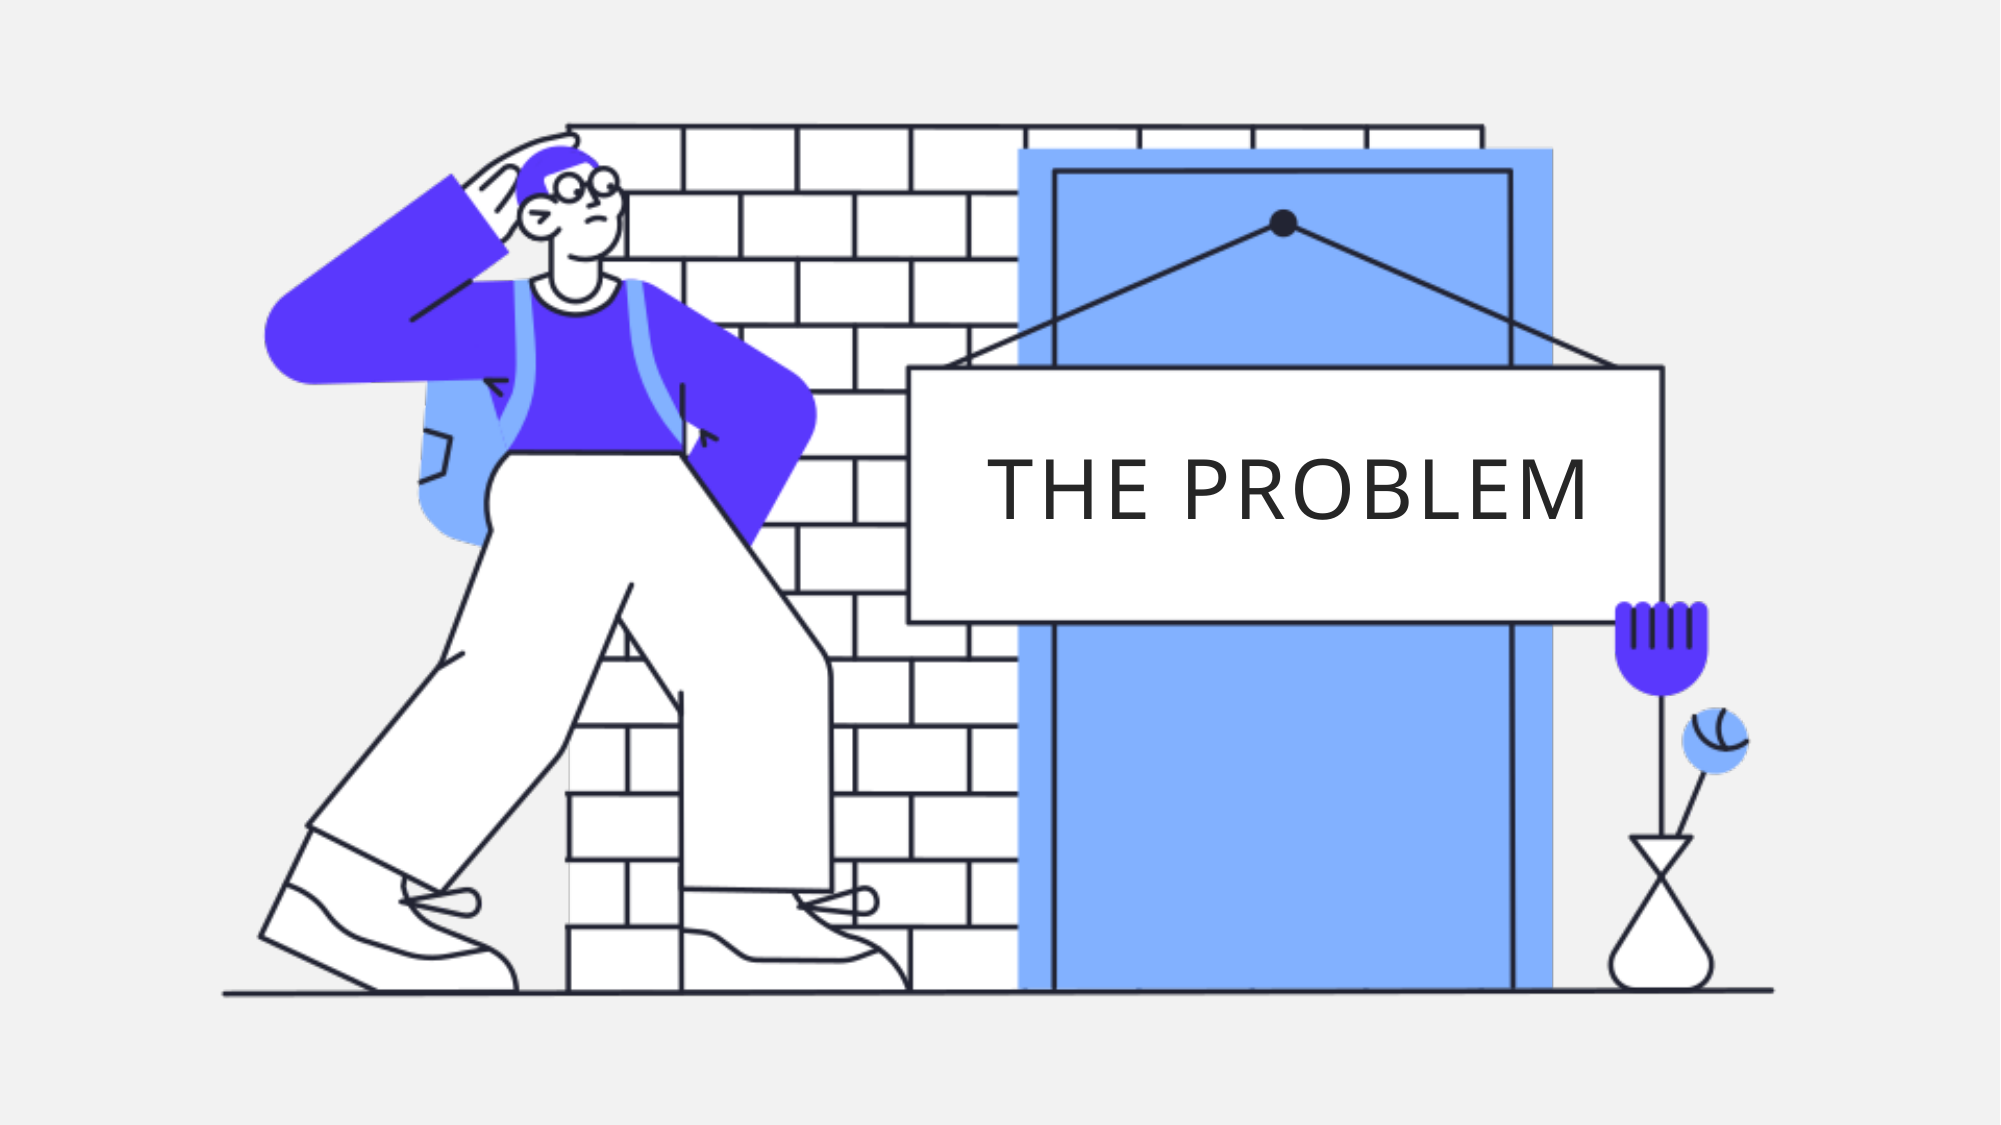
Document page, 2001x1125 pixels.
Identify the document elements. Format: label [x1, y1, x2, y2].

picture [130, 87, 1820, 1038]
